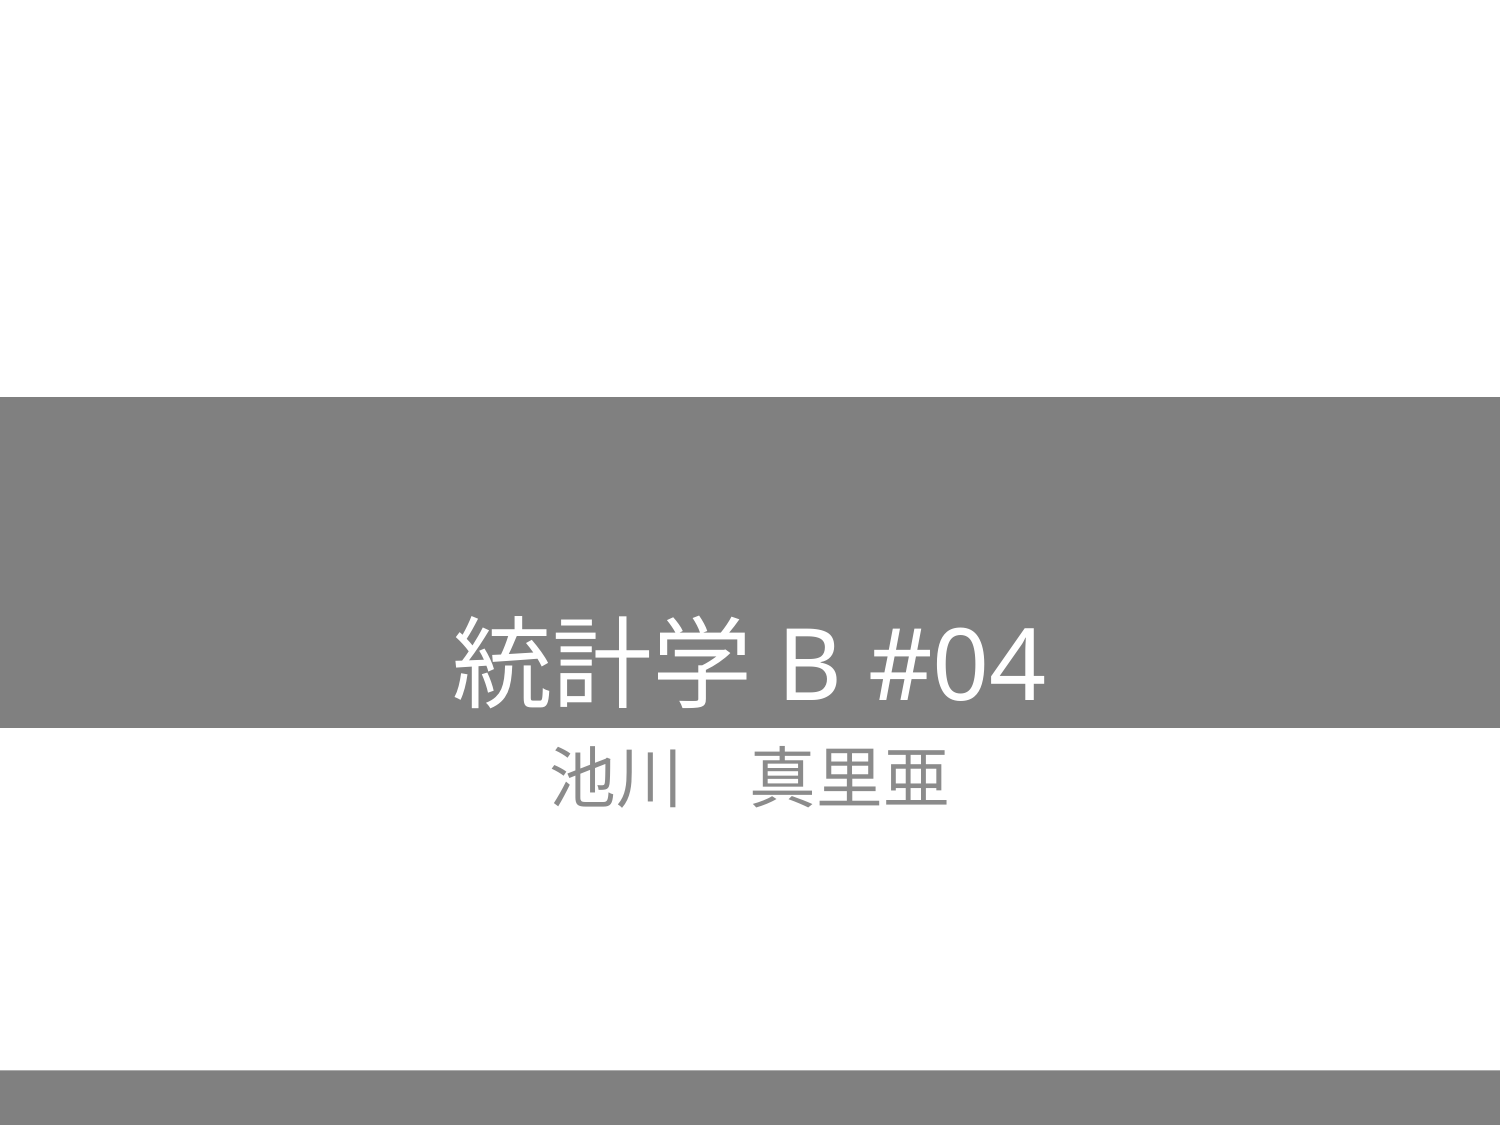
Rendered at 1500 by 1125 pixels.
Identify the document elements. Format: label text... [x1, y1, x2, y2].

subtitle 池川 真里亜 [0, 727, 1500, 890]
title 統計学B #04 [0, 397, 1500, 727]
